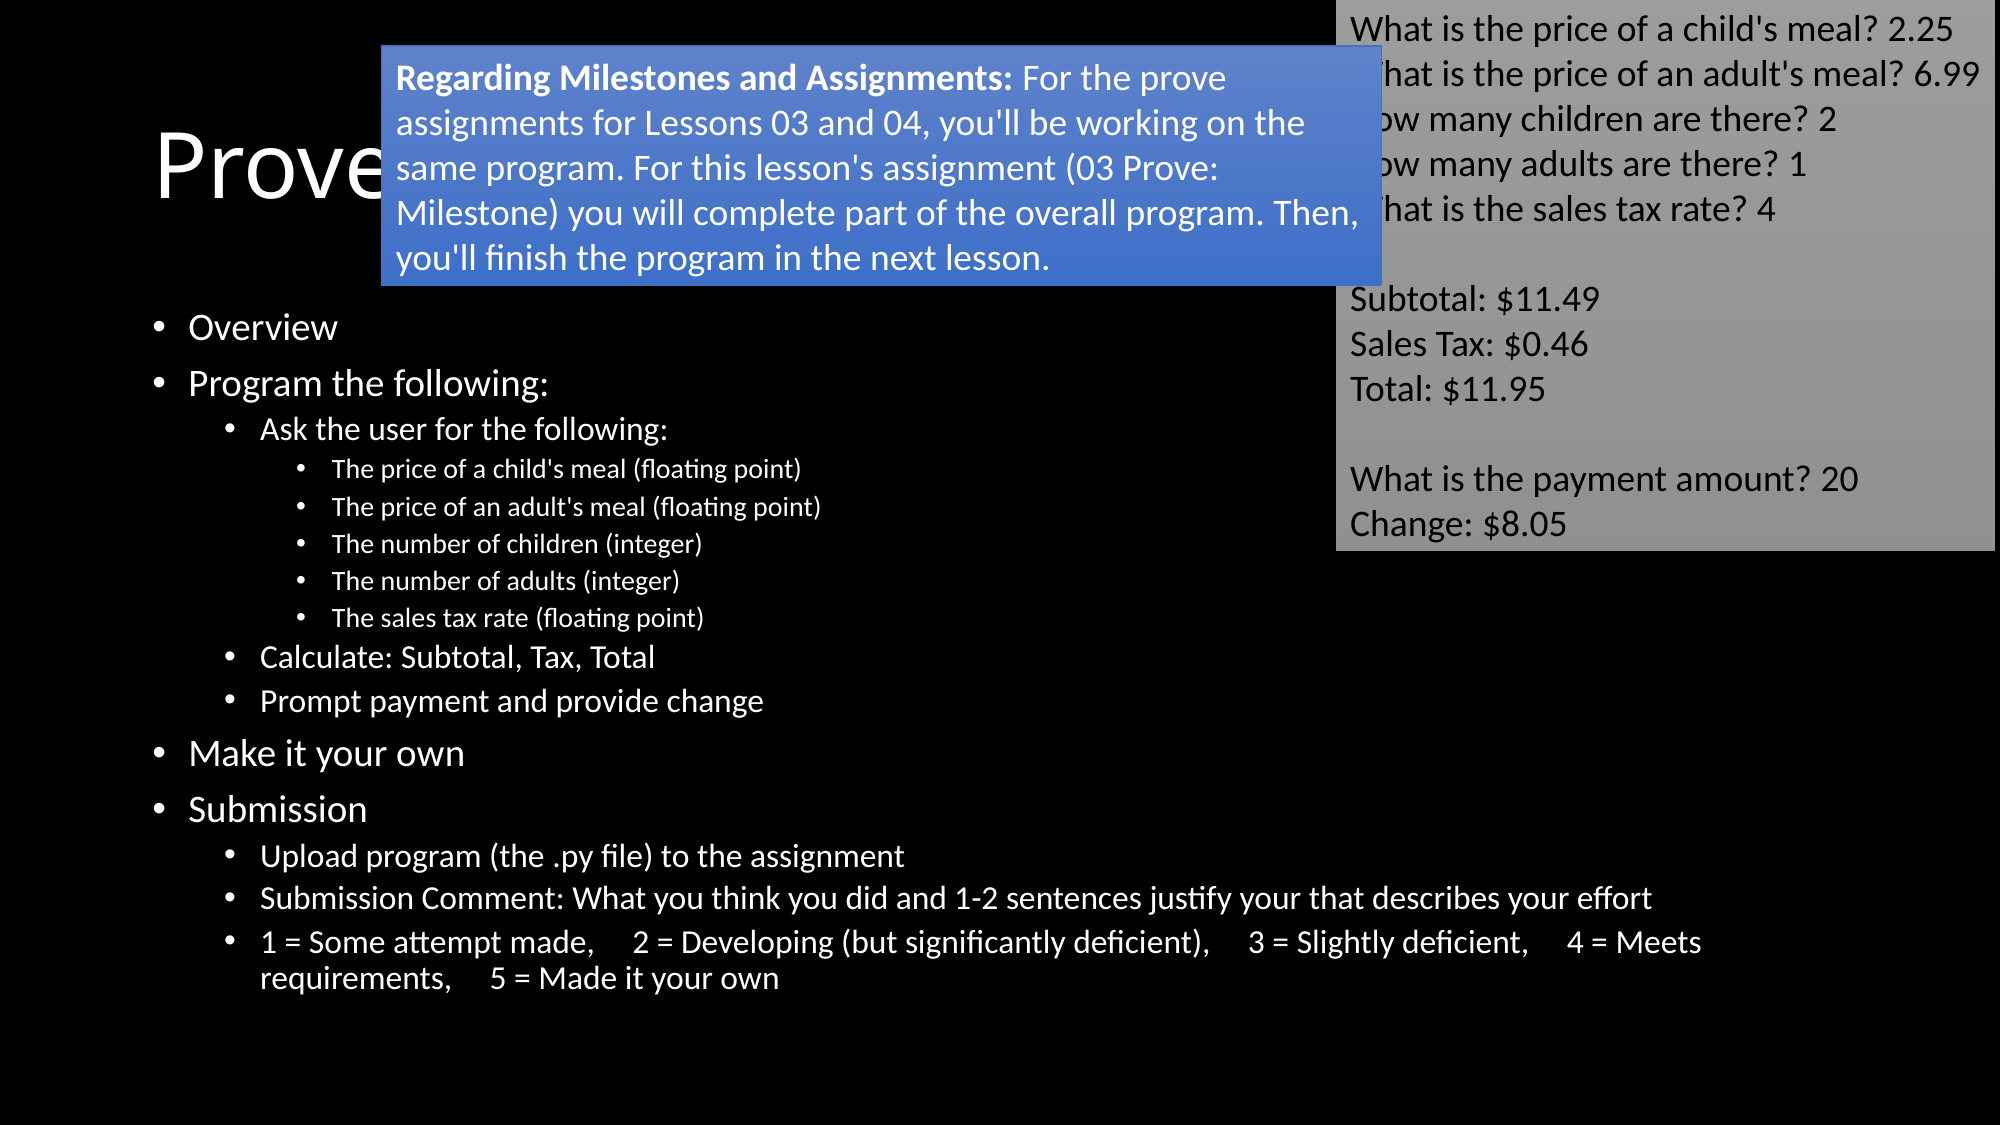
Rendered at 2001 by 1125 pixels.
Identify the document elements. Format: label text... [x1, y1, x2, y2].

list Overview Program the following: Ask the user for the following: The price of a child's meal (floating point) The price of an adult's meal (floating point) The number of children (integer) The number of adults (integer) The sales tax rate (floating point) Calculate: Subtotal, Tax, Total Prompt payment and provide change Make it your own Submission Upload program (the .py file) to the assignment Submission Comment: What you think you did and 1-2 sentences justify your that describes your effort 1 = Some attempt made, 2 = Developing (but significantly deficient), 3 = Slightly deficient, 4 = Meets requirements, 5 = Made it your own [137, 299, 1863, 1014]
title Prove [137, 59, 381, 278]
text_box What is the price of a child's meal? 2.25 What is the price of an adult's meal? 6.99 How many children are there? 2 How many adults are there? 1 What is the sales tax rate? 4 Subtotal: $11.49 Sales Tax: $0.46 Total: $11.95 What is the payment amount? 20 Change: $8.05 [1335, 0, 1996, 552]
text_box Regarding Milestones and Assignments: For the prove assignments for Lessons 03 and 04, you'll be working on the same program. For this lesson's assignment (03 Prove: Milestone) you will complete part of the overall program. Then, you'll finish the program in the next lesson. [381, 45, 1382, 286]
